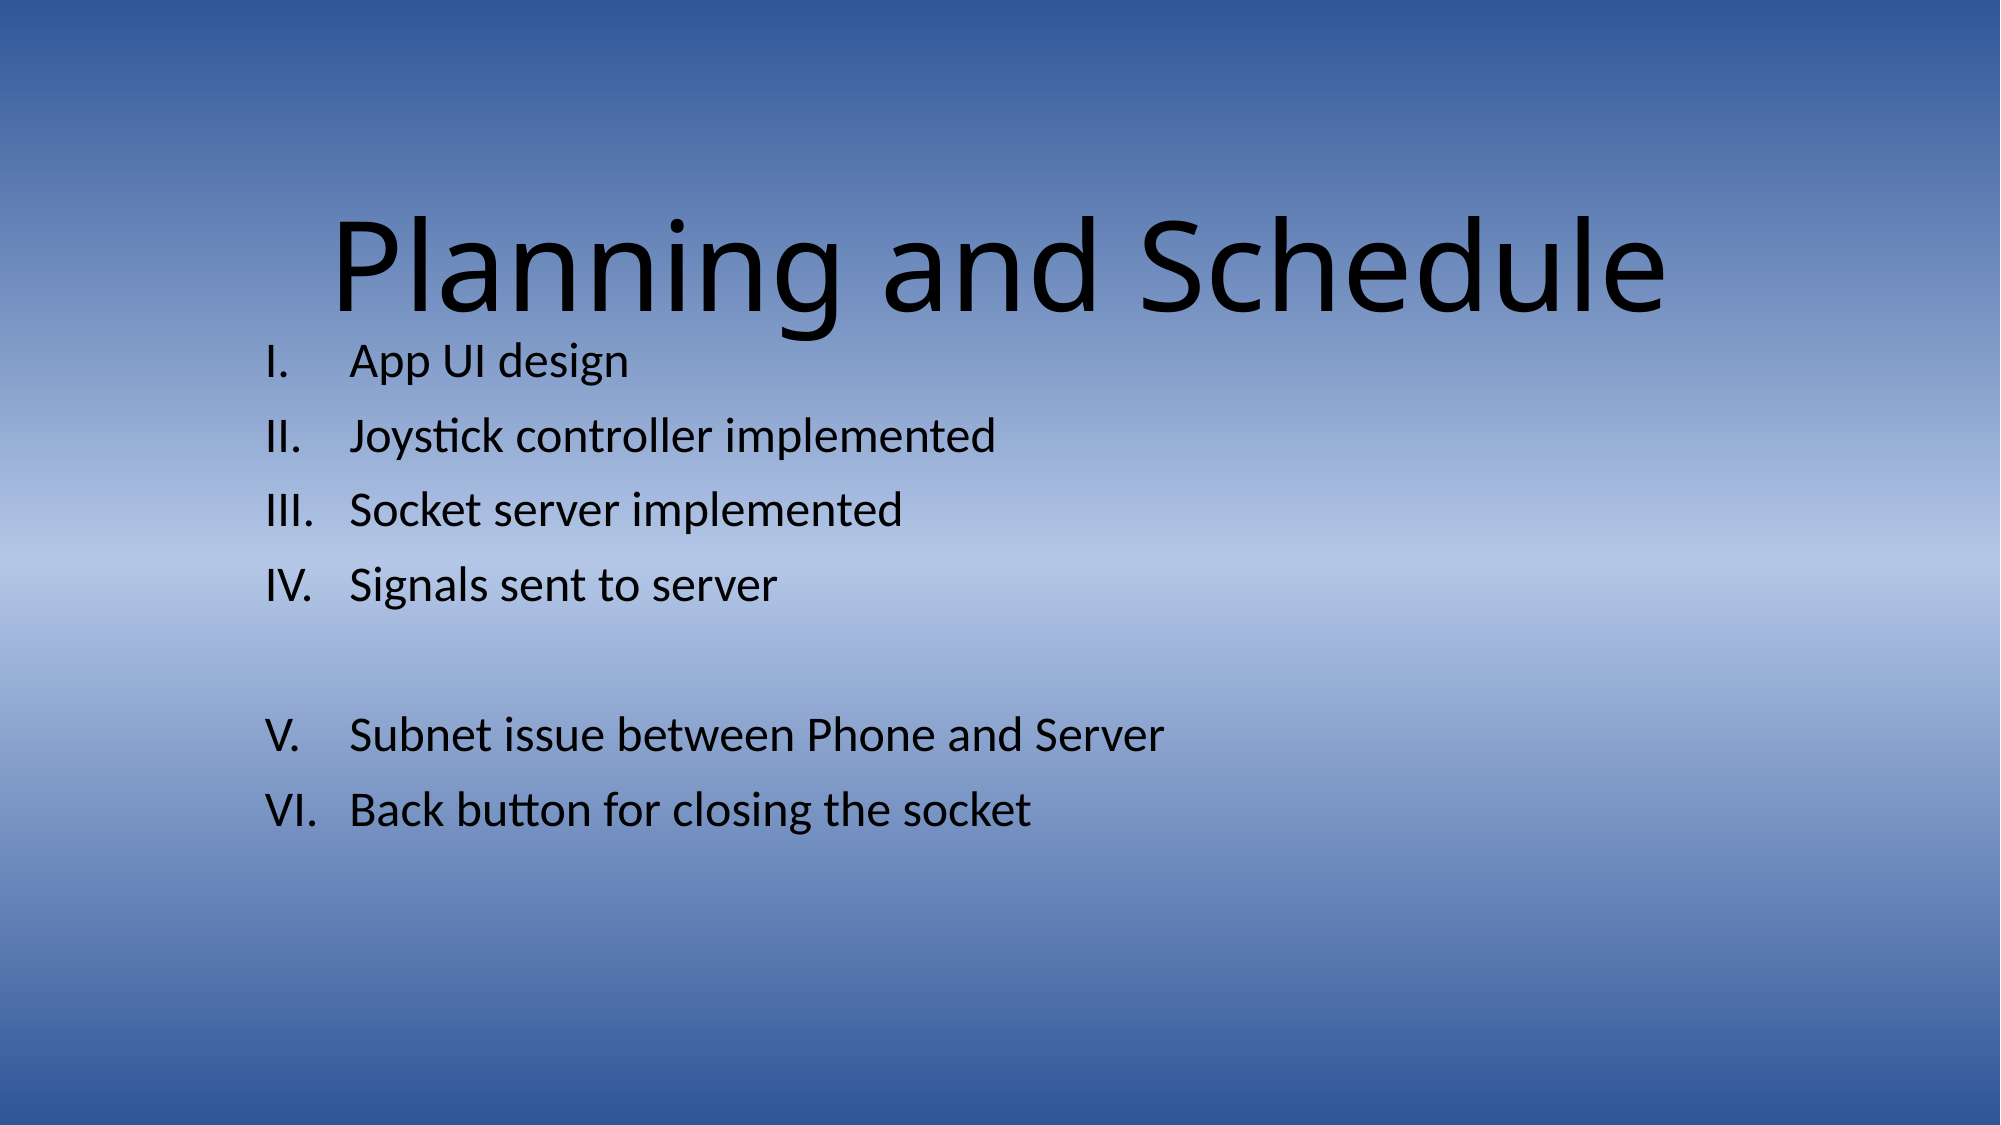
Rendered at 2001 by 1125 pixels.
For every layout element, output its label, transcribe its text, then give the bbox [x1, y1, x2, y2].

title Planning and Schedule [249, 184, 1750, 326]
subtitle App UI design Joystick controller implemented Socket server implemented Signals sent to server Subnet issue between Phone and Server Back button for closing the socket [249, 326, 1750, 863]
